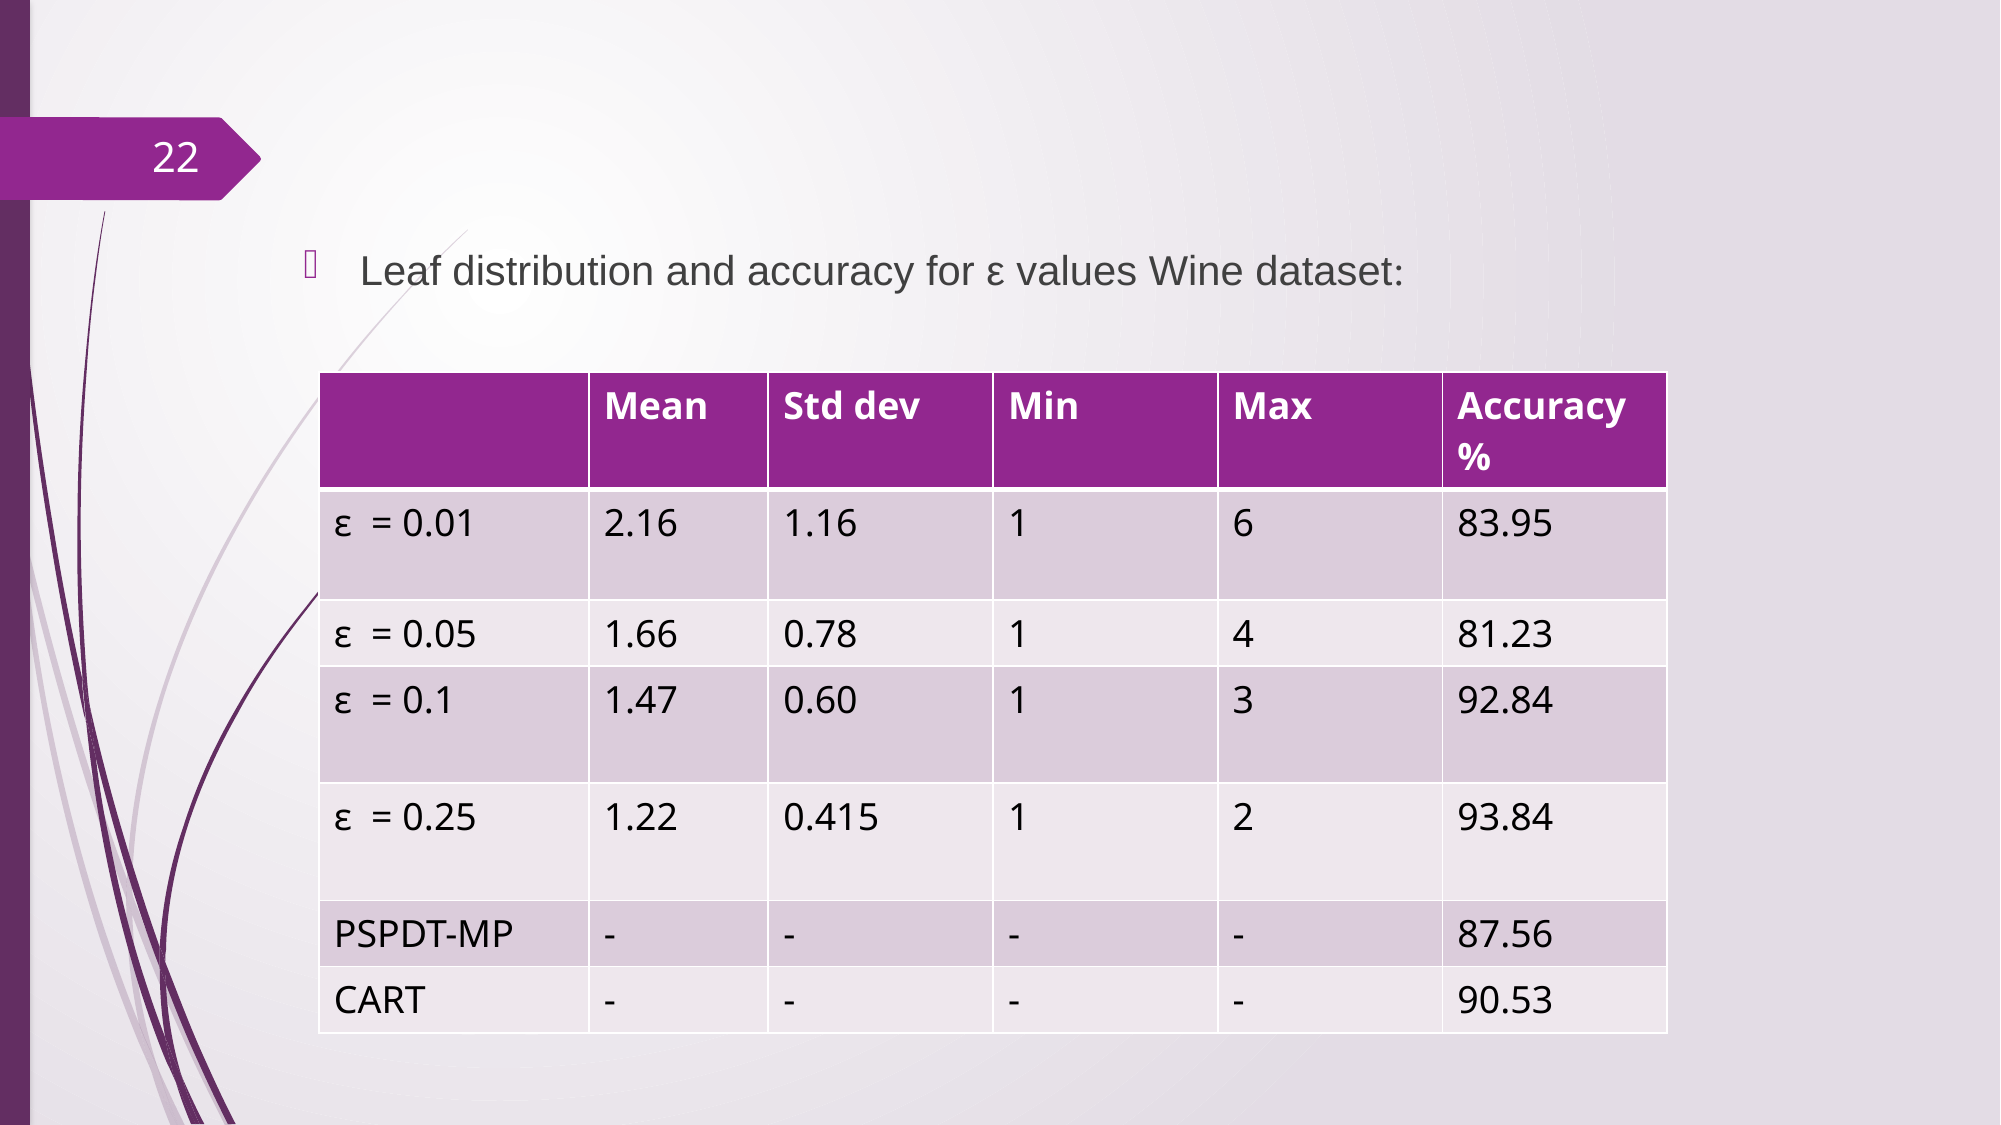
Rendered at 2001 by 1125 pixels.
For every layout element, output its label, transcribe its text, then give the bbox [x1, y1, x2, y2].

table_cell 92.84 [1443, 667, 1666, 782]
table_cell - [1219, 901, 1442, 966]
table_cell 1.22 [590, 784, 767, 900]
table_cell 3 [1219, 667, 1442, 782]
table_cell 1 [994, 601, 1217, 665]
table_cell ε = 0.25 [320, 784, 588, 900]
table_cell 1.16 [769, 492, 992, 599]
table_cell - [769, 901, 992, 966]
table_header Std dev [769, 373, 992, 487]
table_cell 1.47 [590, 667, 767, 782]
table_cell - [590, 967, 767, 1032]
table_cell 81.23 [1443, 601, 1666, 665]
table_cell 1.66 [590, 601, 767, 665]
table_header Max [1219, 373, 1442, 487]
table_cell 0.78 [769, 601, 992, 665]
table_cell ε = 0.1 [320, 667, 588, 782]
table_cell 93.84 [1443, 784, 1666, 900]
table_cell 90.53 [1443, 967, 1666, 1032]
table_cell 87.56 [1443, 901, 1666, 966]
table_cell - [1219, 967, 1442, 1032]
table_cell 0.60 [769, 667, 992, 782]
table_cell CART [320, 967, 588, 1032]
table_cell 2 [1219, 784, 1442, 900]
table_cell 0.415 [769, 784, 992, 900]
table_cell - [590, 901, 767, 966]
table_cell ε = 0.01 [320, 492, 588, 599]
table_cell 83.95 [1443, 492, 1666, 599]
table_cell - [994, 901, 1217, 966]
table_cell - [994, 967, 1217, 1032]
table_header [320, 373, 588, 487]
table_cell 1 [994, 784, 1217, 900]
table_header Accuracy% [1443, 373, 1666, 487]
table_cell 2.16 [590, 492, 767, 599]
table_cell 4 [1219, 601, 1442, 665]
table_header Mean [590, 373, 767, 487]
table_cell 6 [1219, 492, 1442, 599]
table_cell 1 [994, 492, 1217, 599]
table_header Min [994, 373, 1217, 487]
slide_number 22 [87, 129, 216, 190]
list Leaf distribution and accuracy for ε values Wine dataset: [288, 235, 1553, 970]
table_cell PSPDT-MP [320, 901, 588, 966]
table_cell 1 [994, 667, 1217, 782]
table_cell - [769, 967, 992, 1032]
table_cell ε = 0.05 [320, 601, 588, 665]
